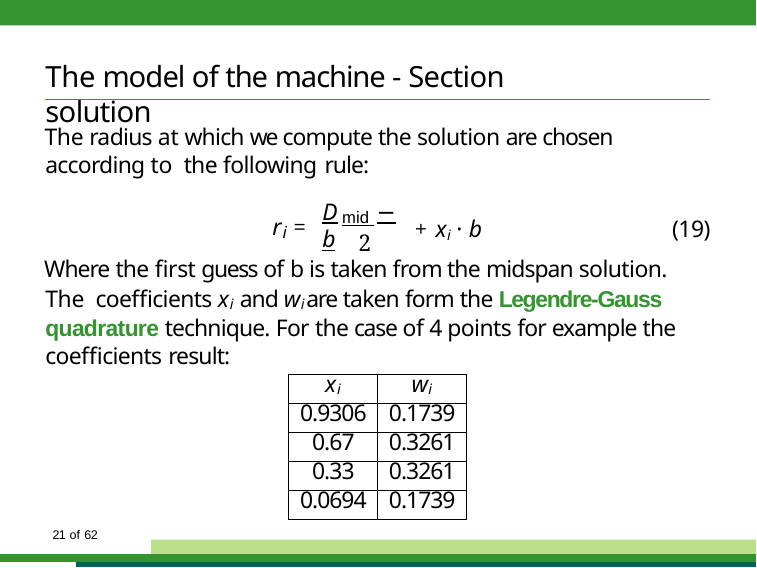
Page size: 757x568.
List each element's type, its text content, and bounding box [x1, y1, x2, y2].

table_header wi [378, 375, 466, 403]
text_box mid 2 [339, 205, 377, 252]
table_cell 0.67 [289, 433, 377, 461]
text_box D − b [320, 195, 410, 252]
table_header xi [289, 375, 377, 403]
table_cell 0.9306 [289, 404, 377, 432]
table_cell 0.3261 [378, 433, 466, 461]
table_cell 0.0694 [289, 491, 377, 519]
slide_number 34 of 62 [48, 528, 101, 568]
text_box Where the first guess of b is taken from the midspan solution. The coefficients xi and wi are taken form the Legendre-Gauss quadrature technique. For the case of 4 points for example the coefficients result: [42, 252, 685, 369]
table_cell 0.33 [289, 462, 377, 490]
table_cell 0.1739 [378, 404, 466, 432]
text_box The radius at which we compute the solution are chosen according to the following rule: [42, 121, 710, 179]
table_cell 0.3261 [378, 462, 466, 490]
title The model of the machine - Section solution [43, 55, 594, 121]
text_box [151, 539, 756, 554]
table_cell 0.1739 [378, 491, 466, 519]
text_box r = [270, 210, 316, 241]
text_box + xi · b (19) [412, 210, 713, 243]
